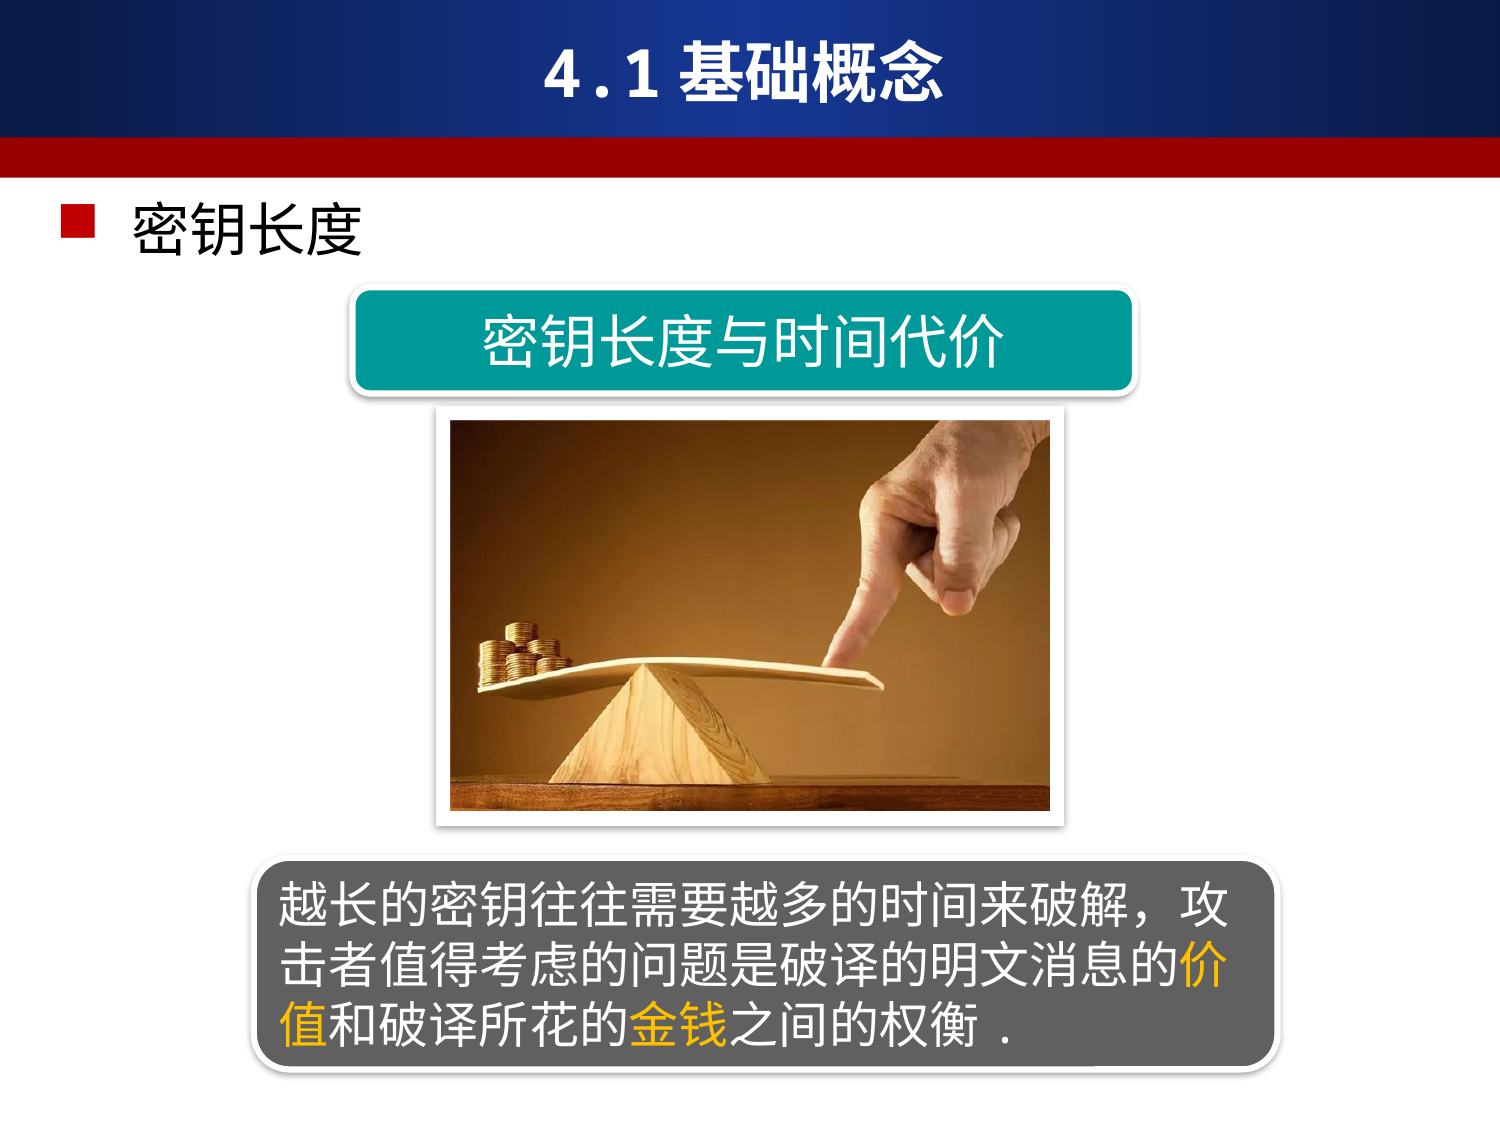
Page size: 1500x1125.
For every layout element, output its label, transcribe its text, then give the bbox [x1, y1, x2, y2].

text_box 越长的密钥往往需要越多的时间来破解，攻击者值得考虑的问题是破译的明文消息的价值和破译所花的金钱之间的权衡. [250, 854, 1281, 1073]
text_box 密钥长度与时间代价 [349, 284, 1139, 397]
title 4.1基础概念 [50, 24, 1438, 118]
text_box 密钥长度 [39, 184, 1396, 273]
picture [449, 420, 1051, 812]
